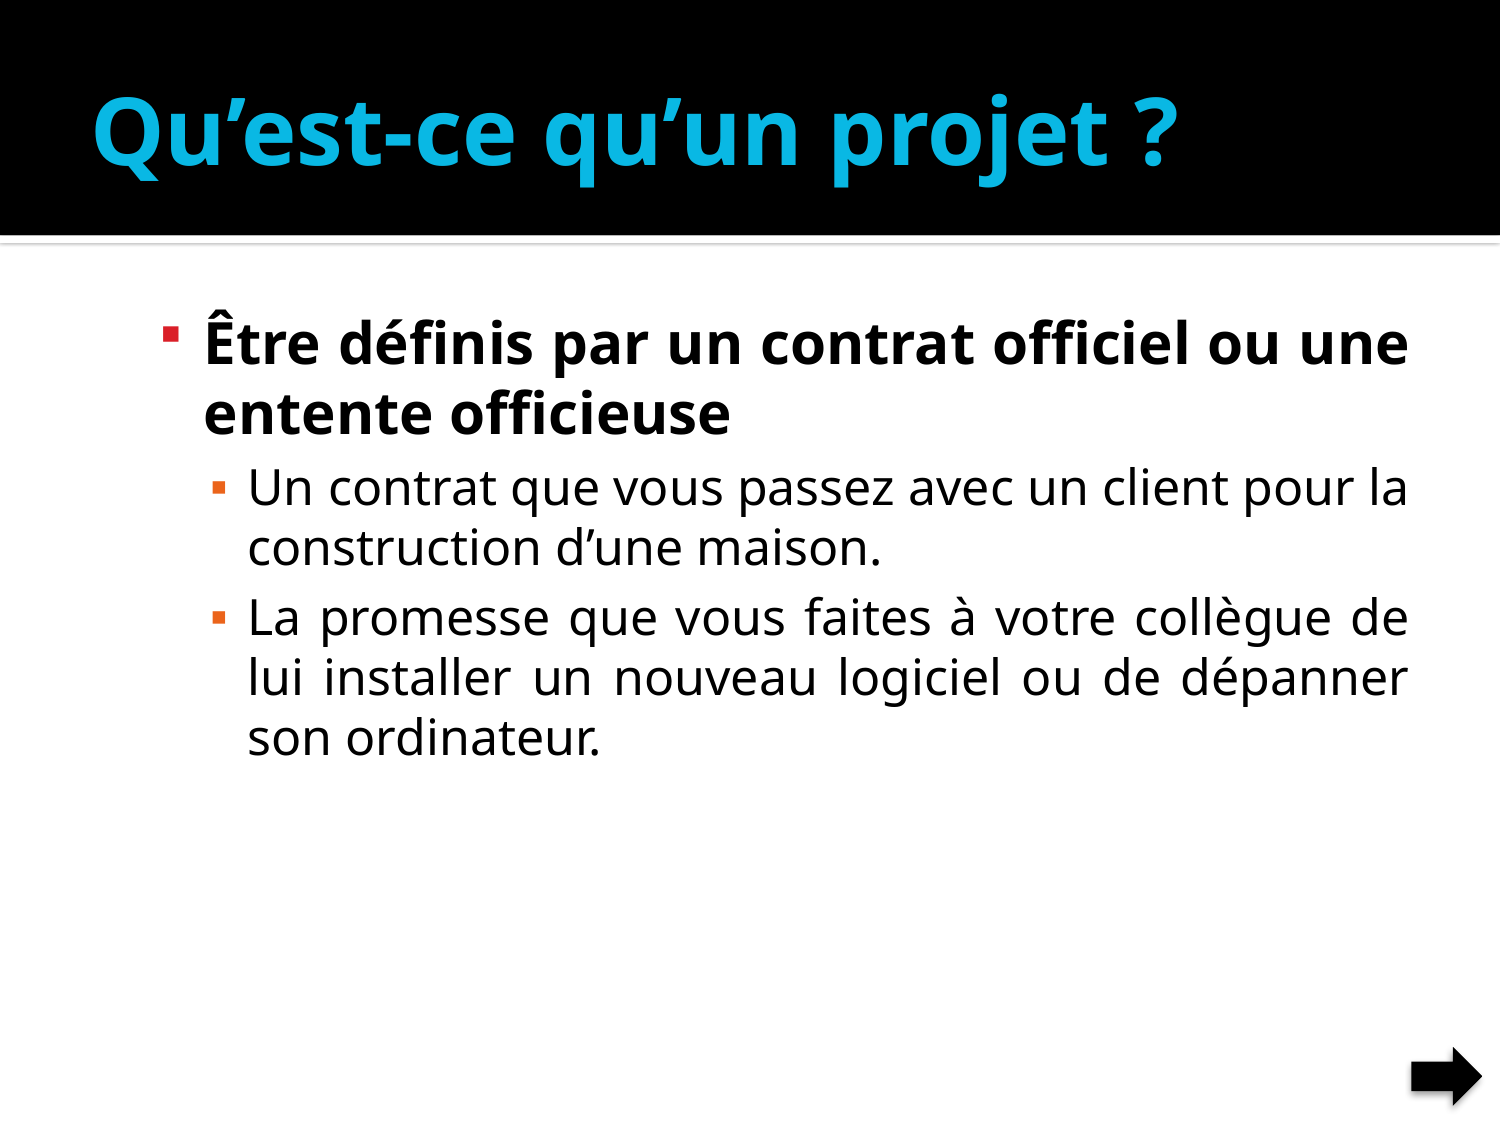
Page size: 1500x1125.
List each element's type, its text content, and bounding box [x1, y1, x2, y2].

text_box [1411, 1046, 1483, 1106]
title Qu’est-ce qu’un projet ? [75, 25, 1425, 231]
list Être définis par un contrat officiel ou une entente officieuse Un contrat que vous passez avec un client pour la construction d’une maison. La promesse que vous faites à votre collègue de lui installer un nouveau logiciel ou de dépanner son ordinateur. [75, 291, 1425, 1050]
